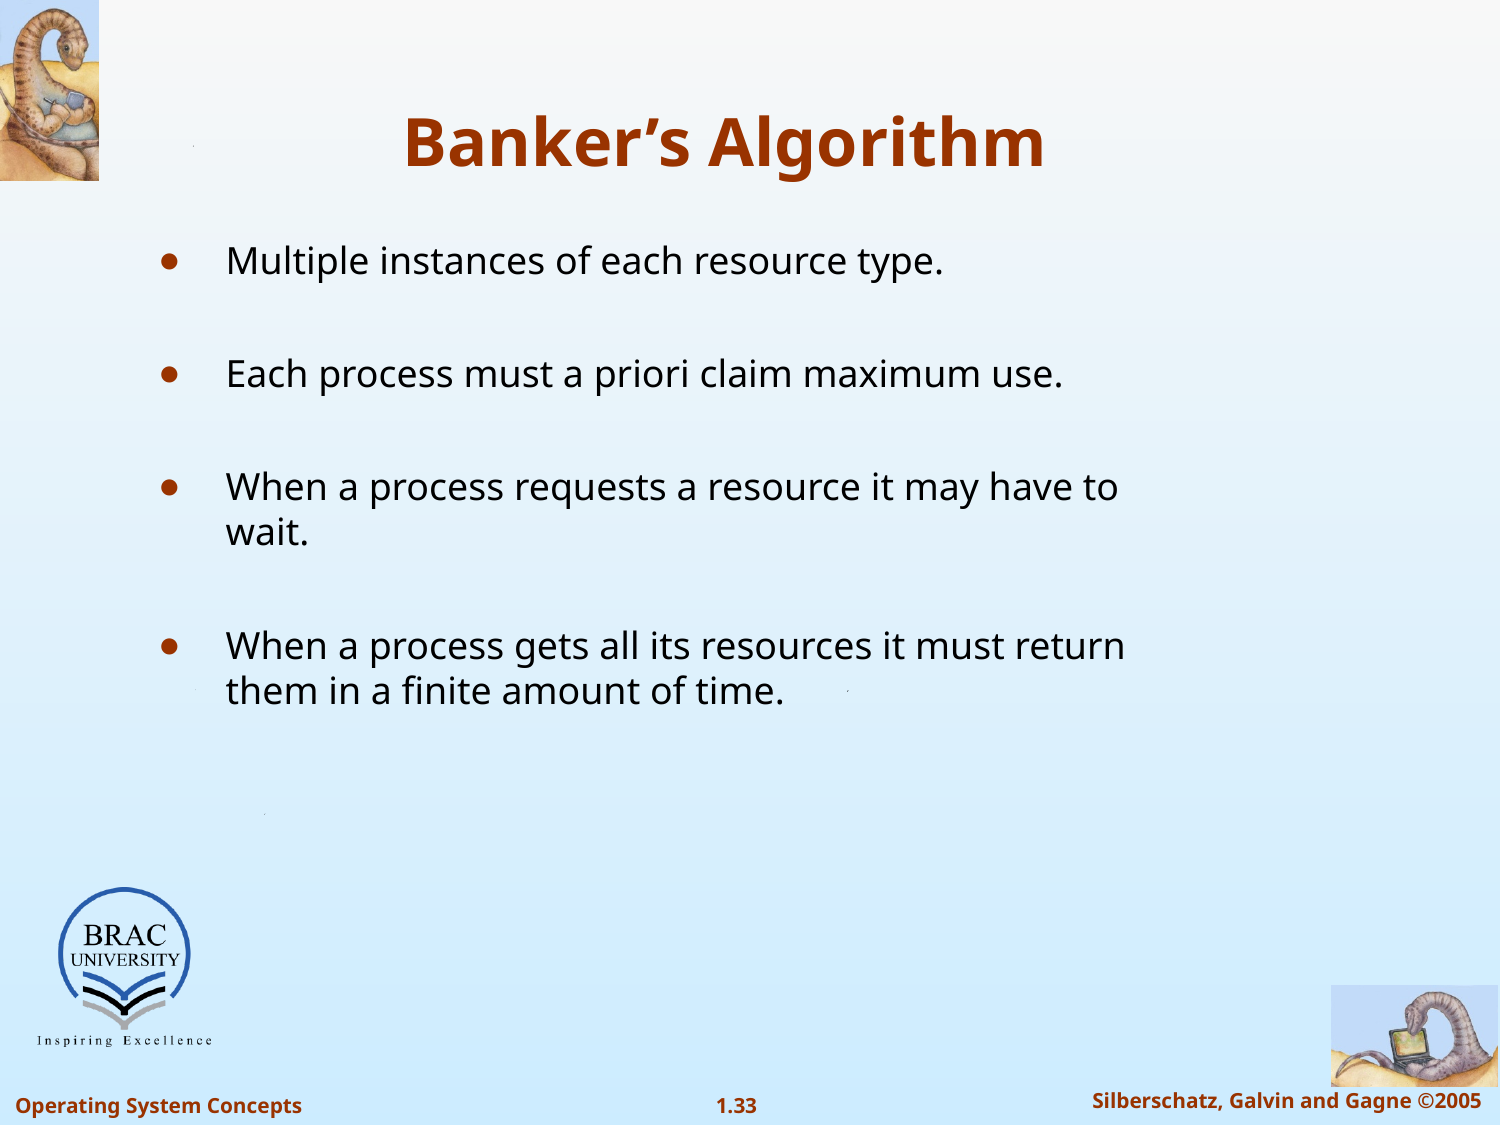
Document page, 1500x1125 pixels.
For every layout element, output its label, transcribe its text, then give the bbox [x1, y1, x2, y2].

picture [37, 887, 211, 1047]
list Multiple instances of each resource type. Each process must a priori claim maximum use. When a process requests a resource it may have to wait. When a process gets all its resources it must return them in a finite amount of time. [135, 229, 1208, 958]
title Banker’s Algorithm [75, 50, 1375, 188]
picture [1331, 985, 1498, 1087]
picture [0, 0, 99, 181]
